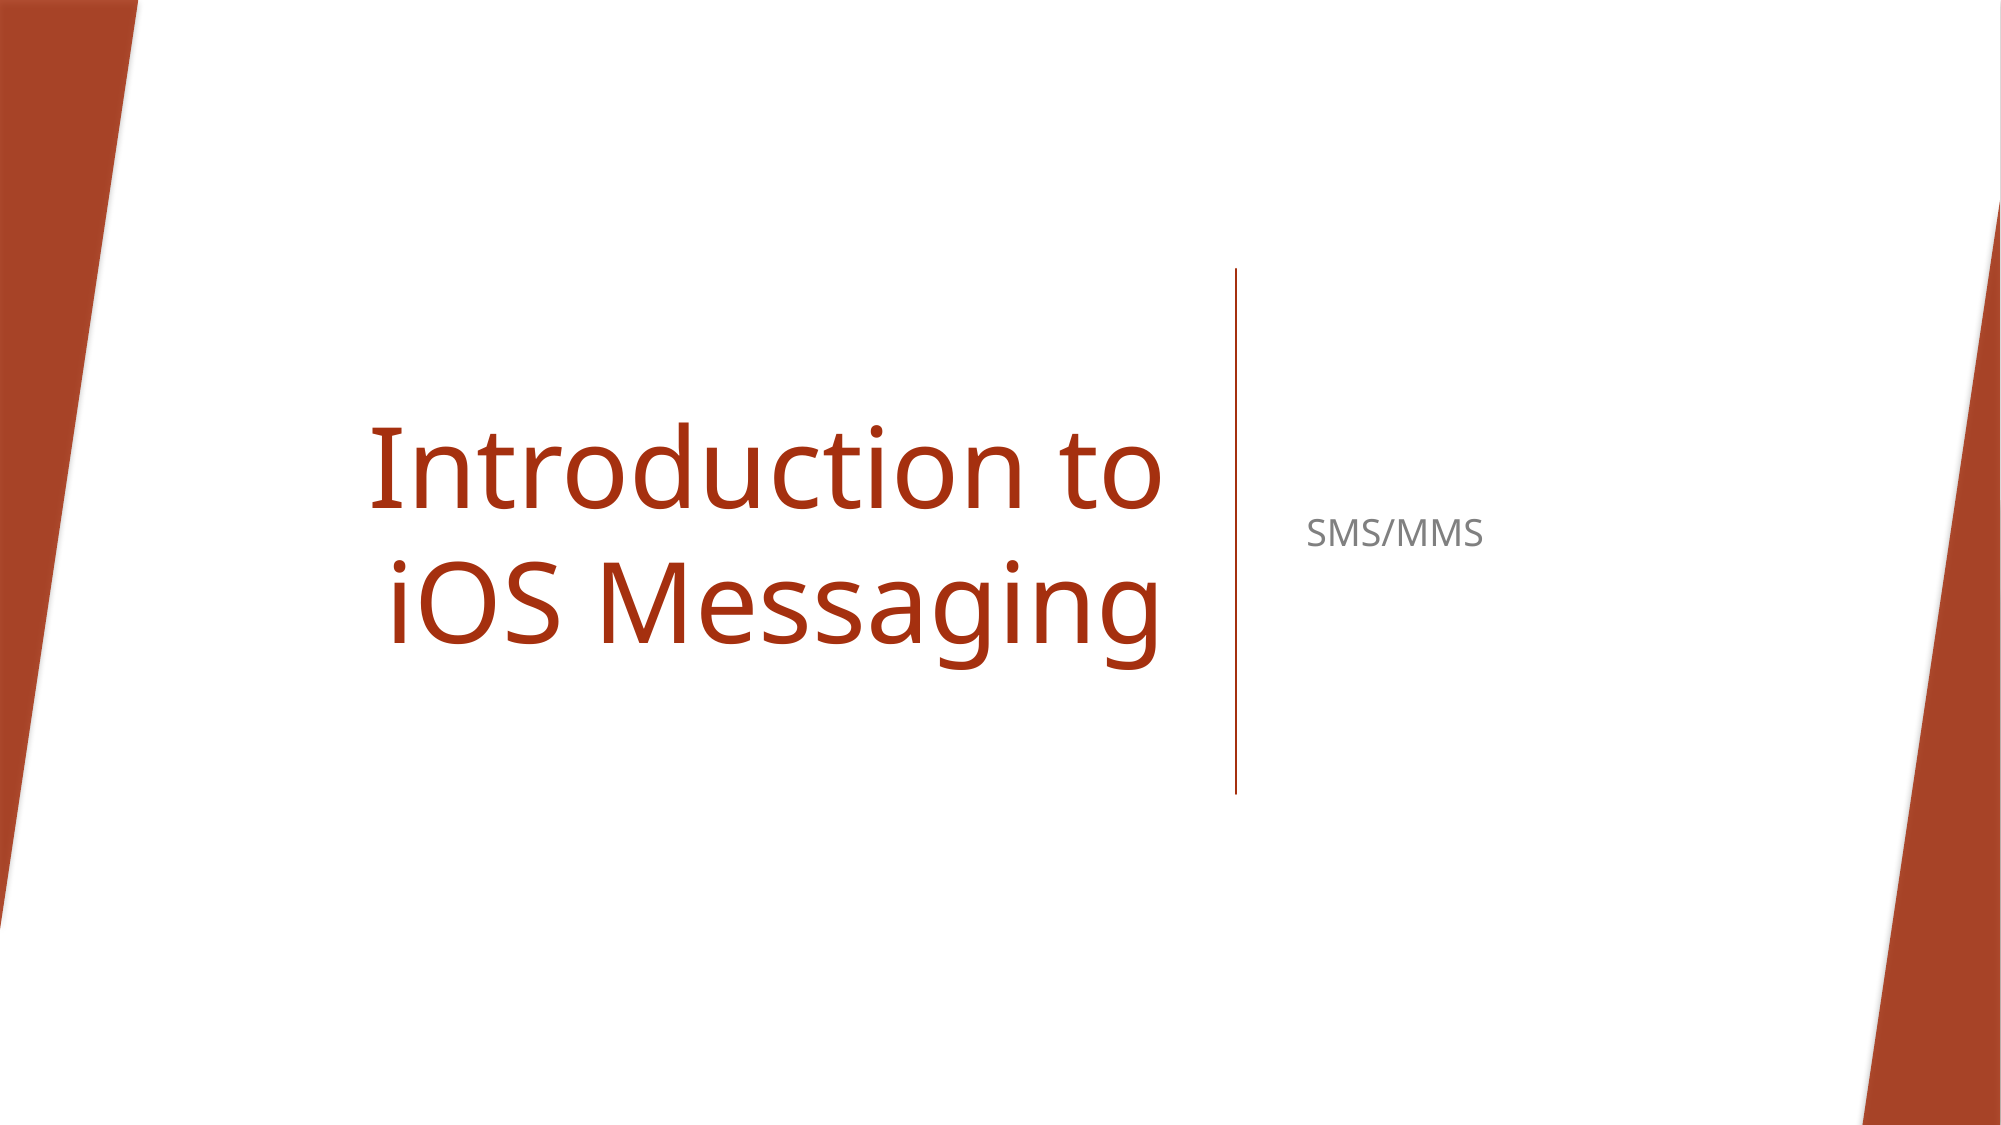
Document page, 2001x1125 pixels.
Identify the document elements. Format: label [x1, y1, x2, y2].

text_box [0, 0, 2000, 1125]
